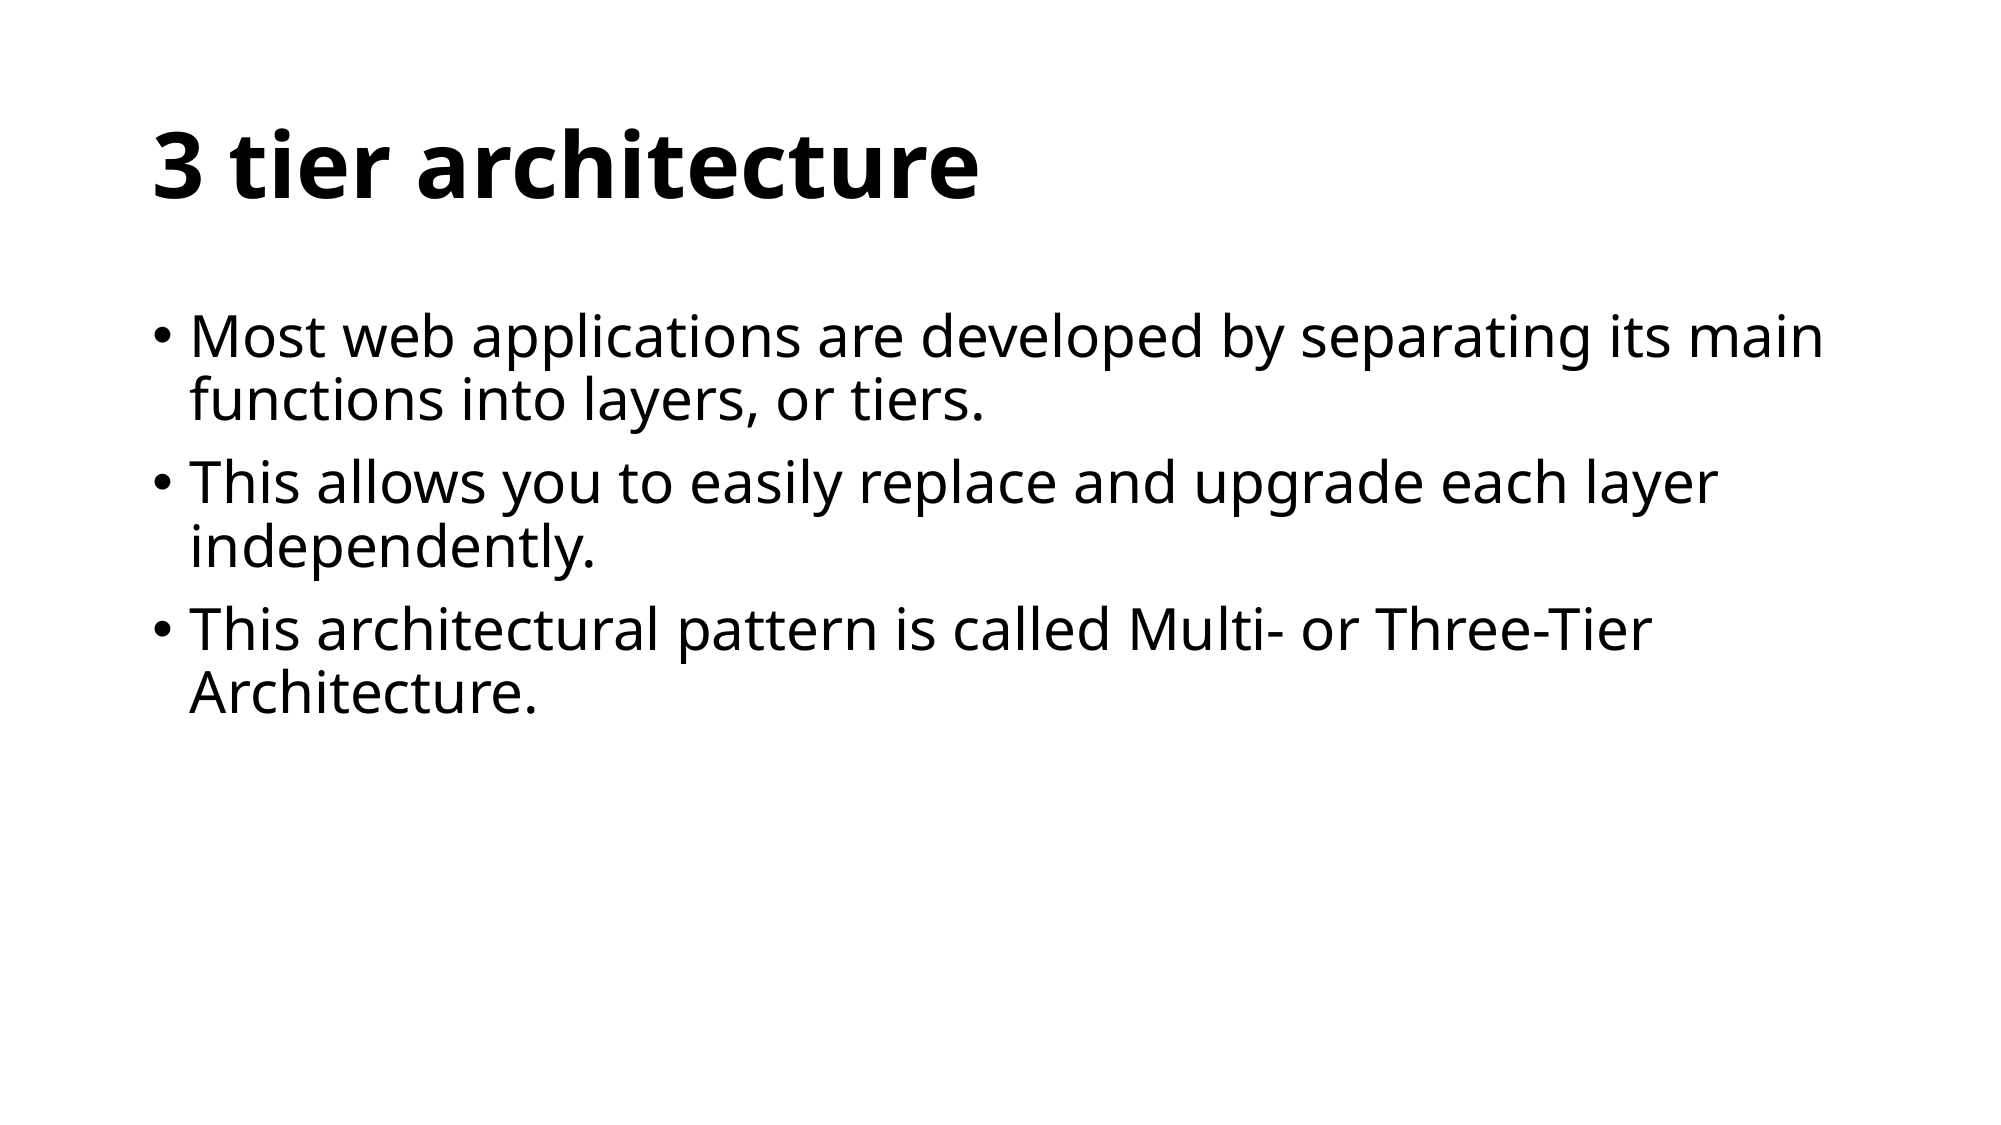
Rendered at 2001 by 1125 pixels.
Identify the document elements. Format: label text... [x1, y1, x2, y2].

list Most web applications are developed by separating its main functions into layers, or tiers. This allows you to easily replace and upgrade each layer independently. This architectural pattern is called Multi- or Three-Tier Architecture. [137, 299, 1863, 1014]
title 3 tier architecture [137, 59, 1863, 278]
